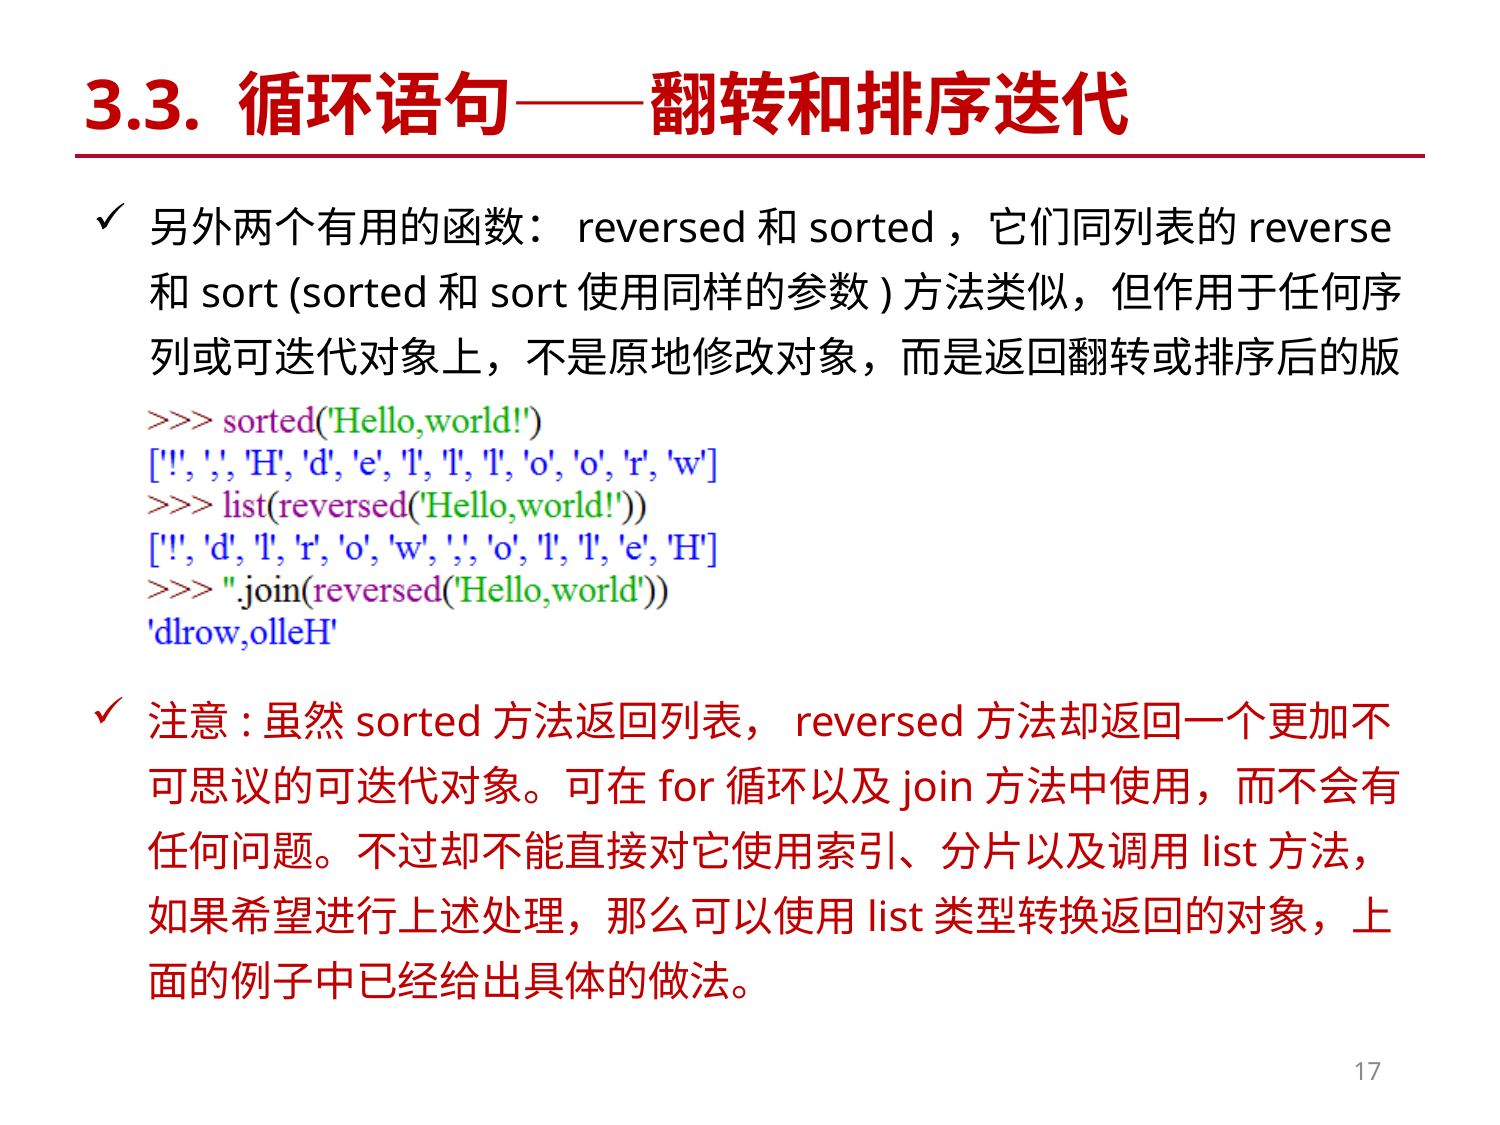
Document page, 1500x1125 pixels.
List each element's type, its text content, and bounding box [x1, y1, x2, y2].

text_box 另外两个有用的函数：reversed和sorted，它们同列表的reverse和sort (sorted和sort使用同样的参数)方法类似，但作用于任何序列或可迭代对象上，不是原地修改对象，而是返回翻转或排序后的版本 [78, 177, 1427, 453]
slide_number 17 [1059, 1042, 1397, 1103]
text_box 3.3. 循环语句——翻转和排序迭代 [70, 53, 1426, 151]
text_box 注意:虽然sorted方法返回列表，reversed方法却返回一个更加不可思议的可迭代对象。可在for循环以及join方法中使用，而不会有任何问题。不过却不能直接对它使用索引、分片以及调用list方法，如果希望进行上述处理，那么可以使用list类型转换返回的对象，上面的例子中已经给出具体的做法。 [76, 672, 1425, 1013]
picture [140, 400, 863, 660]
